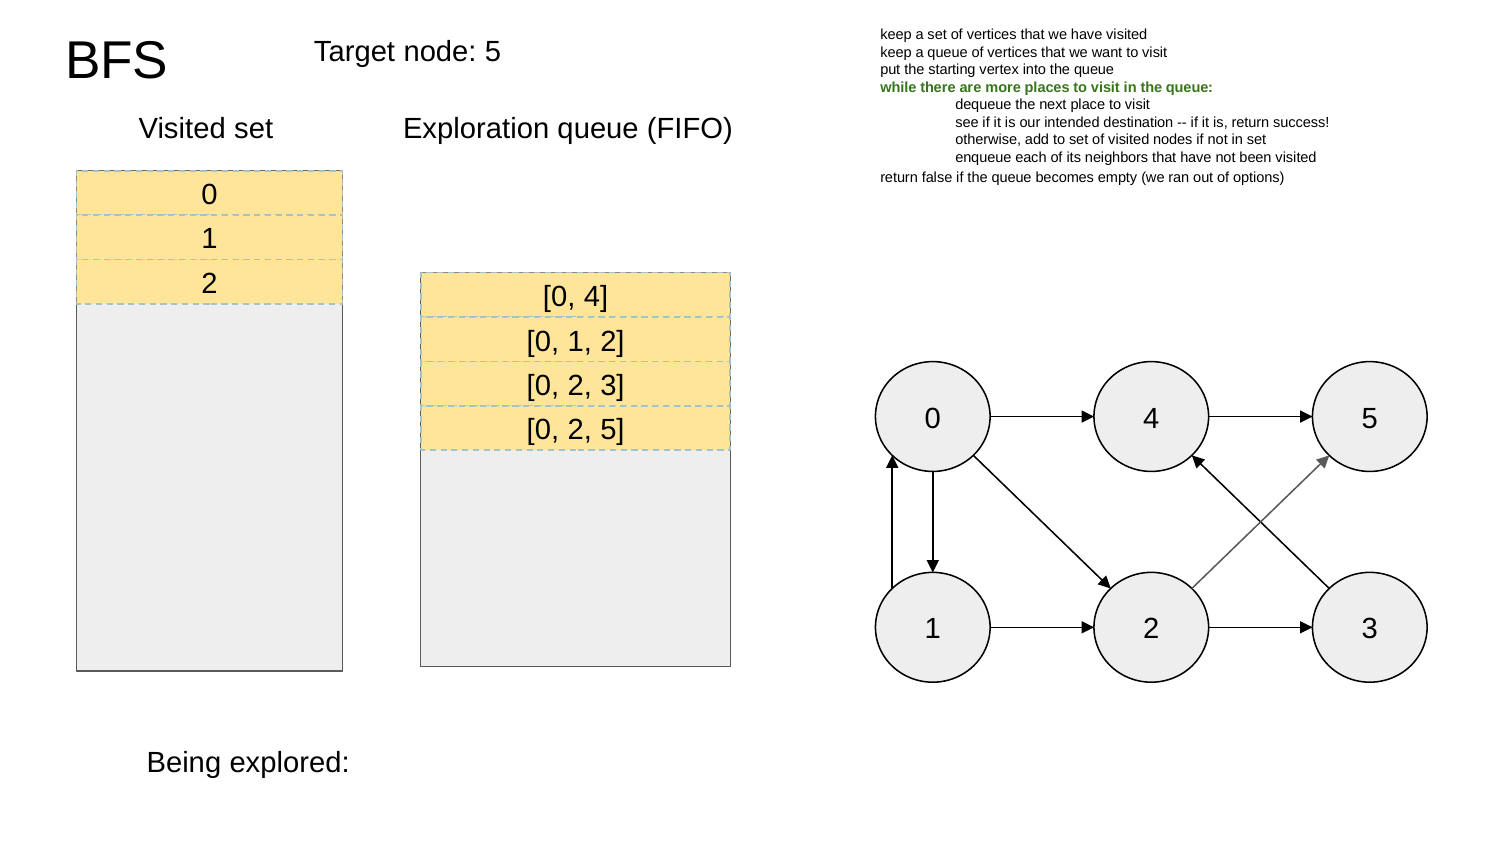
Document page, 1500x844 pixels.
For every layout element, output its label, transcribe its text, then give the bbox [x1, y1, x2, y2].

text_box 1 [76, 215, 343, 259]
text_box [0, 2, 3] [421, 361, 731, 405]
text_box [0, 4] [421, 272, 731, 317]
text_box [76, 304, 343, 671]
text_box [0, 2, 5] [421, 405, 731, 451]
text_box [0, 1, 2] [421, 317, 731, 361]
text_box Exploration queue (FIFO) [388, 94, 764, 159]
text_box Target node: 5 [299, 17, 526, 83]
text_box Being explored: [131, 728, 398, 794]
text_box 2 [76, 259, 343, 304]
text_box [420, 272, 731, 667]
text_box keep a set of vertices that we have visited keep a queue of vertices that we want to visit put the starting vertex into the queue while there are more places to visit in the queue: dequeue the next place to visit see if it is our intended destination -- if it is, return success! otherwise, add to set of visited nodes if not in set enqueue each of its neighbors that have not been visited return false if the queue becomes empty (we ran out of options) [865, 10, 1400, 200]
text_box Visited set [123, 94, 296, 159]
title BFS [50, 10, 317, 104]
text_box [875, 361, 1428, 683]
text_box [1191, 455, 1330, 589]
text_box 0 [76, 170, 343, 215]
